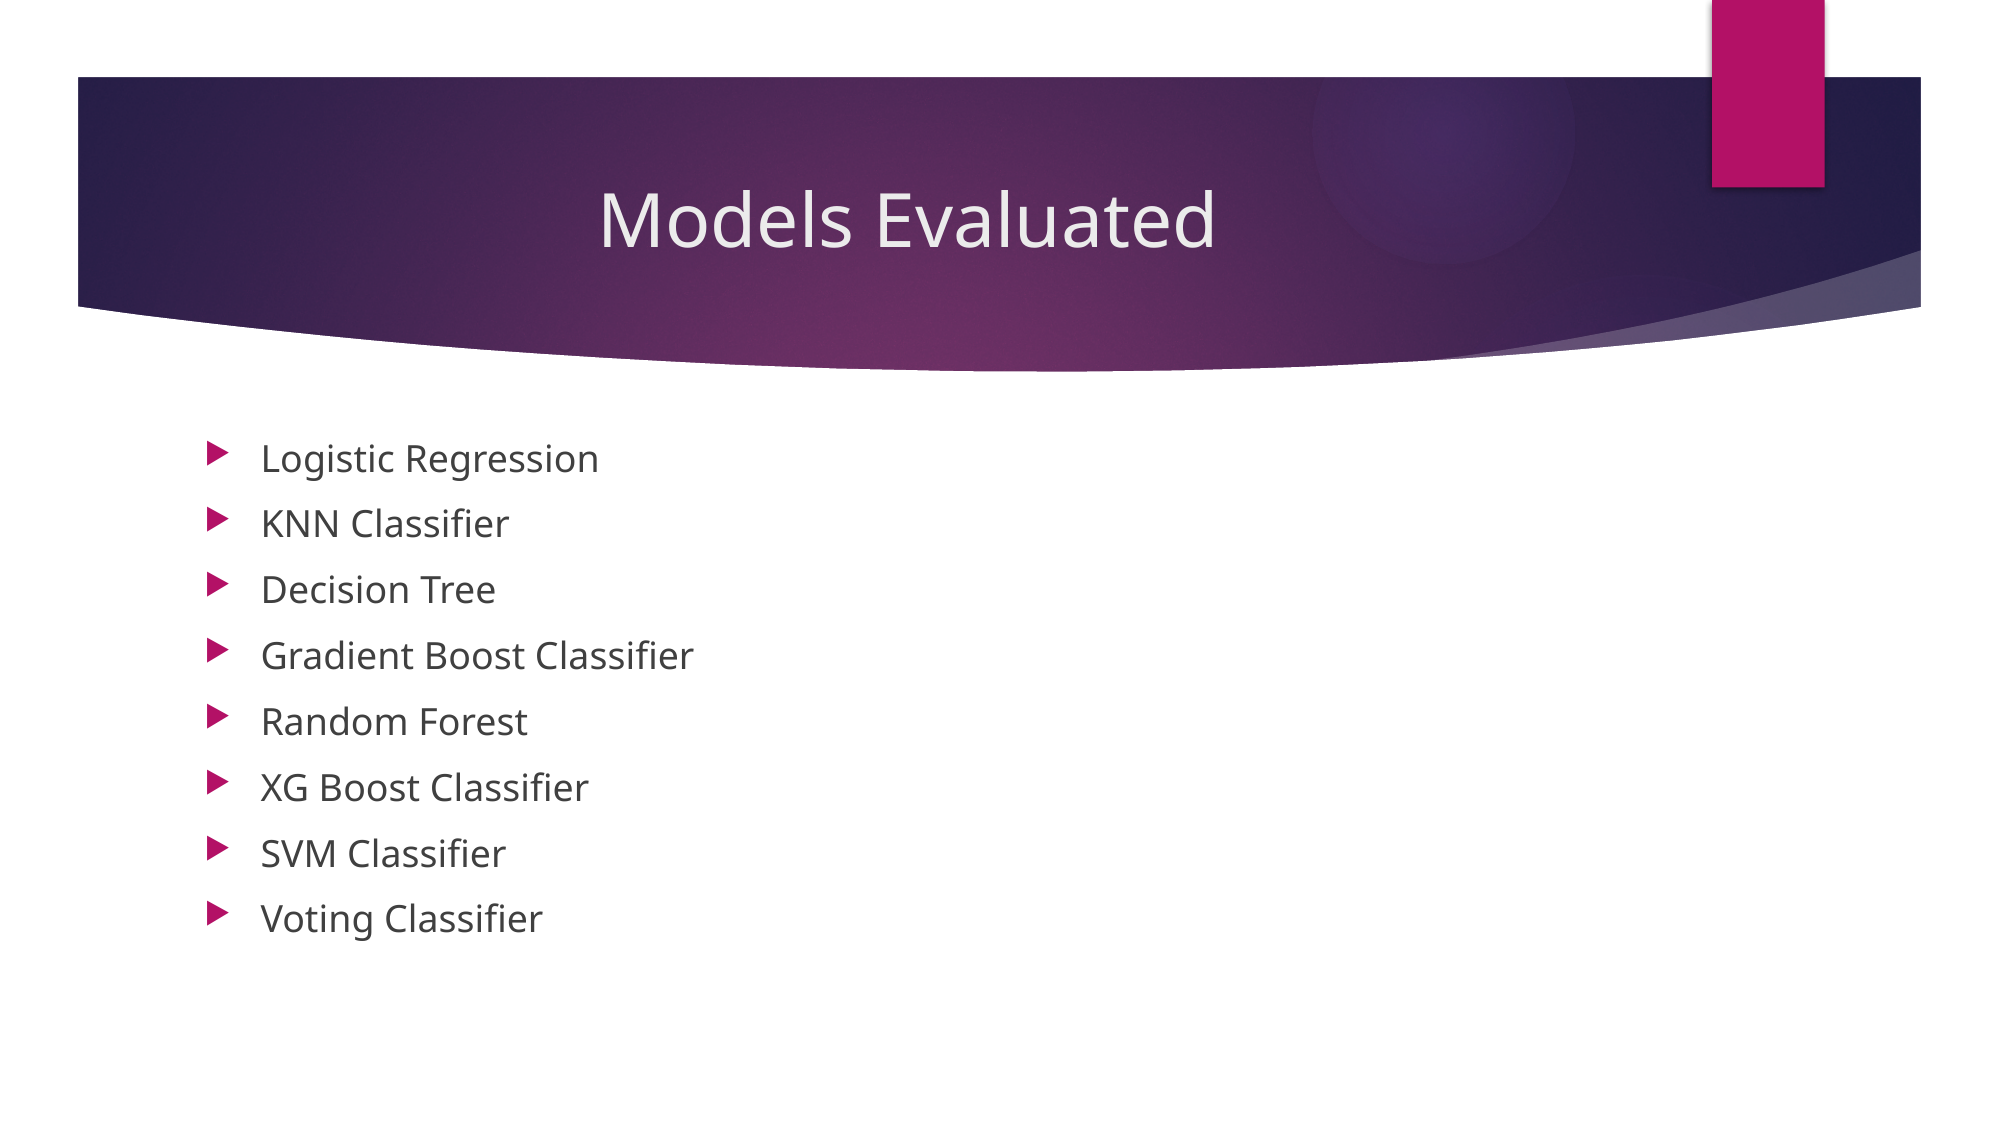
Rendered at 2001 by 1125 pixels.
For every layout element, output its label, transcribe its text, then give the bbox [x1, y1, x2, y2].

list Logistic Regression KNN Classifier Decision Tree Gradient Boost Classifier Random Forest XG Boost Classifier SVM Classifier Voting Classifier [189, 427, 1638, 988]
title Models Evaluated [189, 159, 1627, 276]
